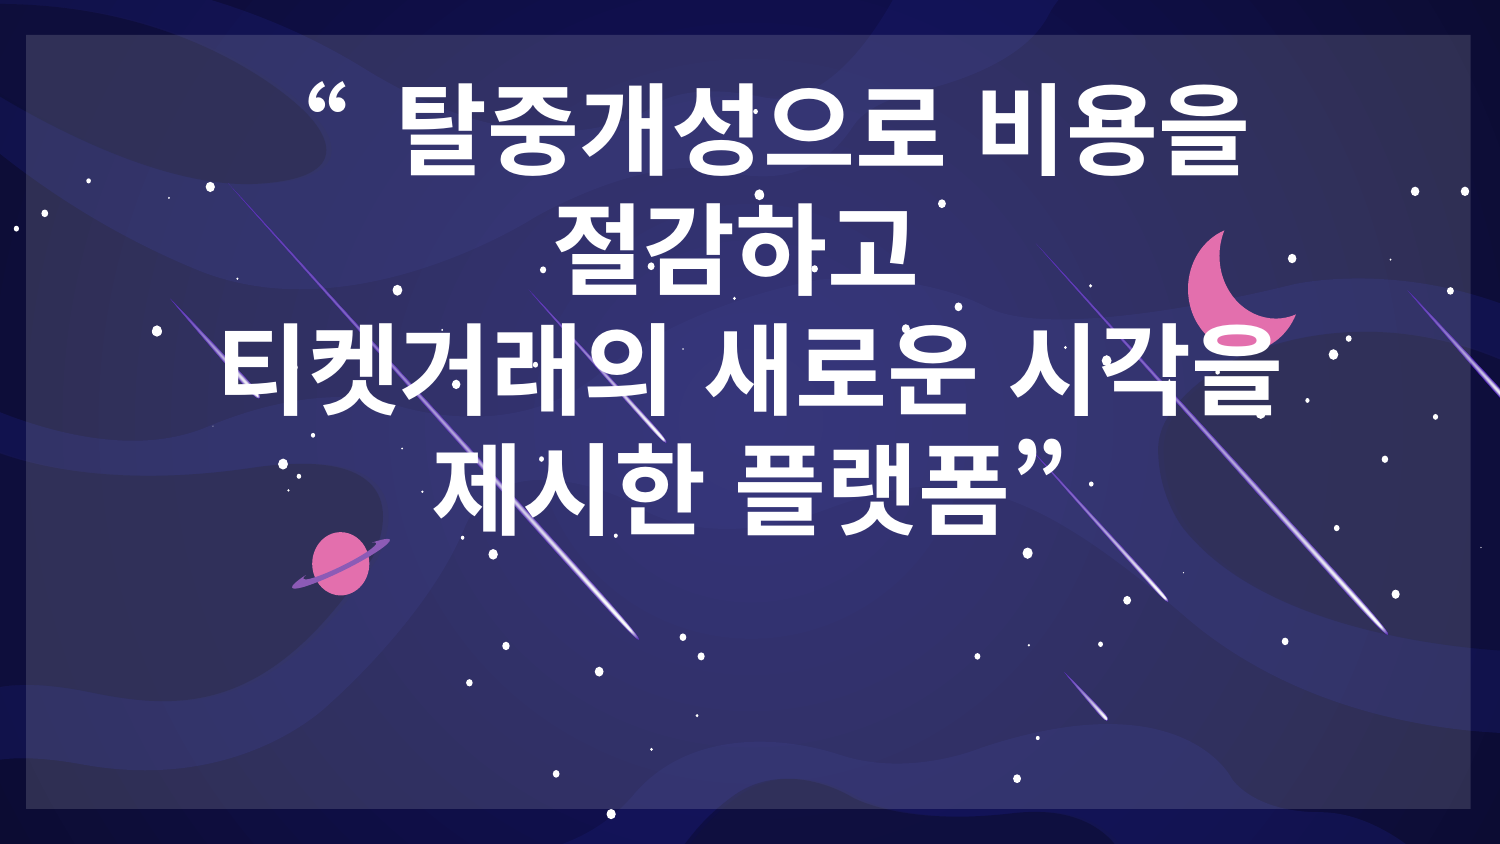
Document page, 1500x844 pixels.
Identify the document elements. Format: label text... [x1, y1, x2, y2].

title “ 탈중개성으로 비용을 절감하고 티켓거래의 새로운 시각을 제시한 플랫폼” [51, 281, 1449, 563]
